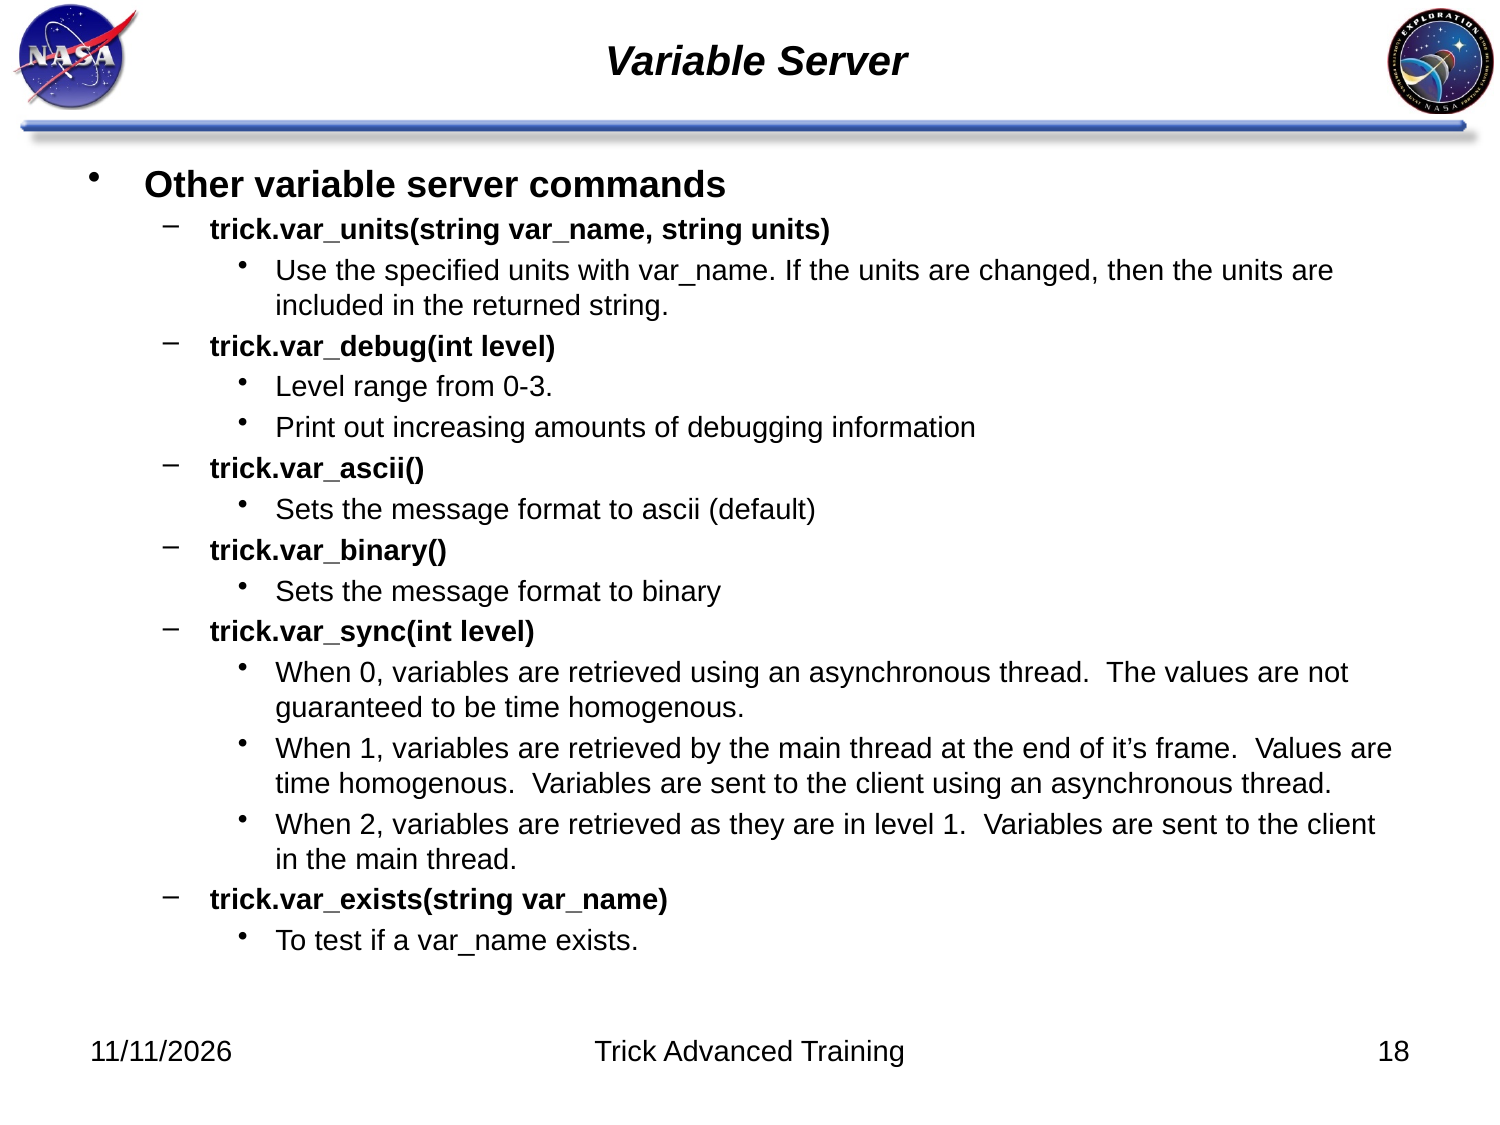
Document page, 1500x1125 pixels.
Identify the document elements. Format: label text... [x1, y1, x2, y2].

picture [0, 0, 147, 110]
footer Trick Advanced Training [512, 1033, 988, 1103]
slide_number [74, 1033, 426, 1103]
text_box Other variable server commands trick.var_units(string var_name, string units) Use the specified units with var_name. If the units are changed, then the units are included in the returned string. trick.var_debug(int level) Level range from 0-3. Print out increasing amounts of debugging information trick.var_ascii() Sets the message format to ascii (default) trick.var_binary() Sets the message format to binary trick.var_sync(int level) When 0, variables are retrieved using an asynchronous thread. The values are not guaranteed to be time homogenous. When 1, variables are retrieved by the main thread at the end of it’s frame. Values are time homogenous. Variables are sent to the client using an asynchronous thread. When 2, variables are retrieved as they are in level 1. Variables are sent to the client in the main thread. trick.var_exists(string var_name) To test if a var_name exists. [72, 152, 1423, 1033]
slide_number 18 [1074, 1024, 1426, 1103]
title Variable Server [149, 24, 1363, 93]
picture [16, 8, 1494, 154]
